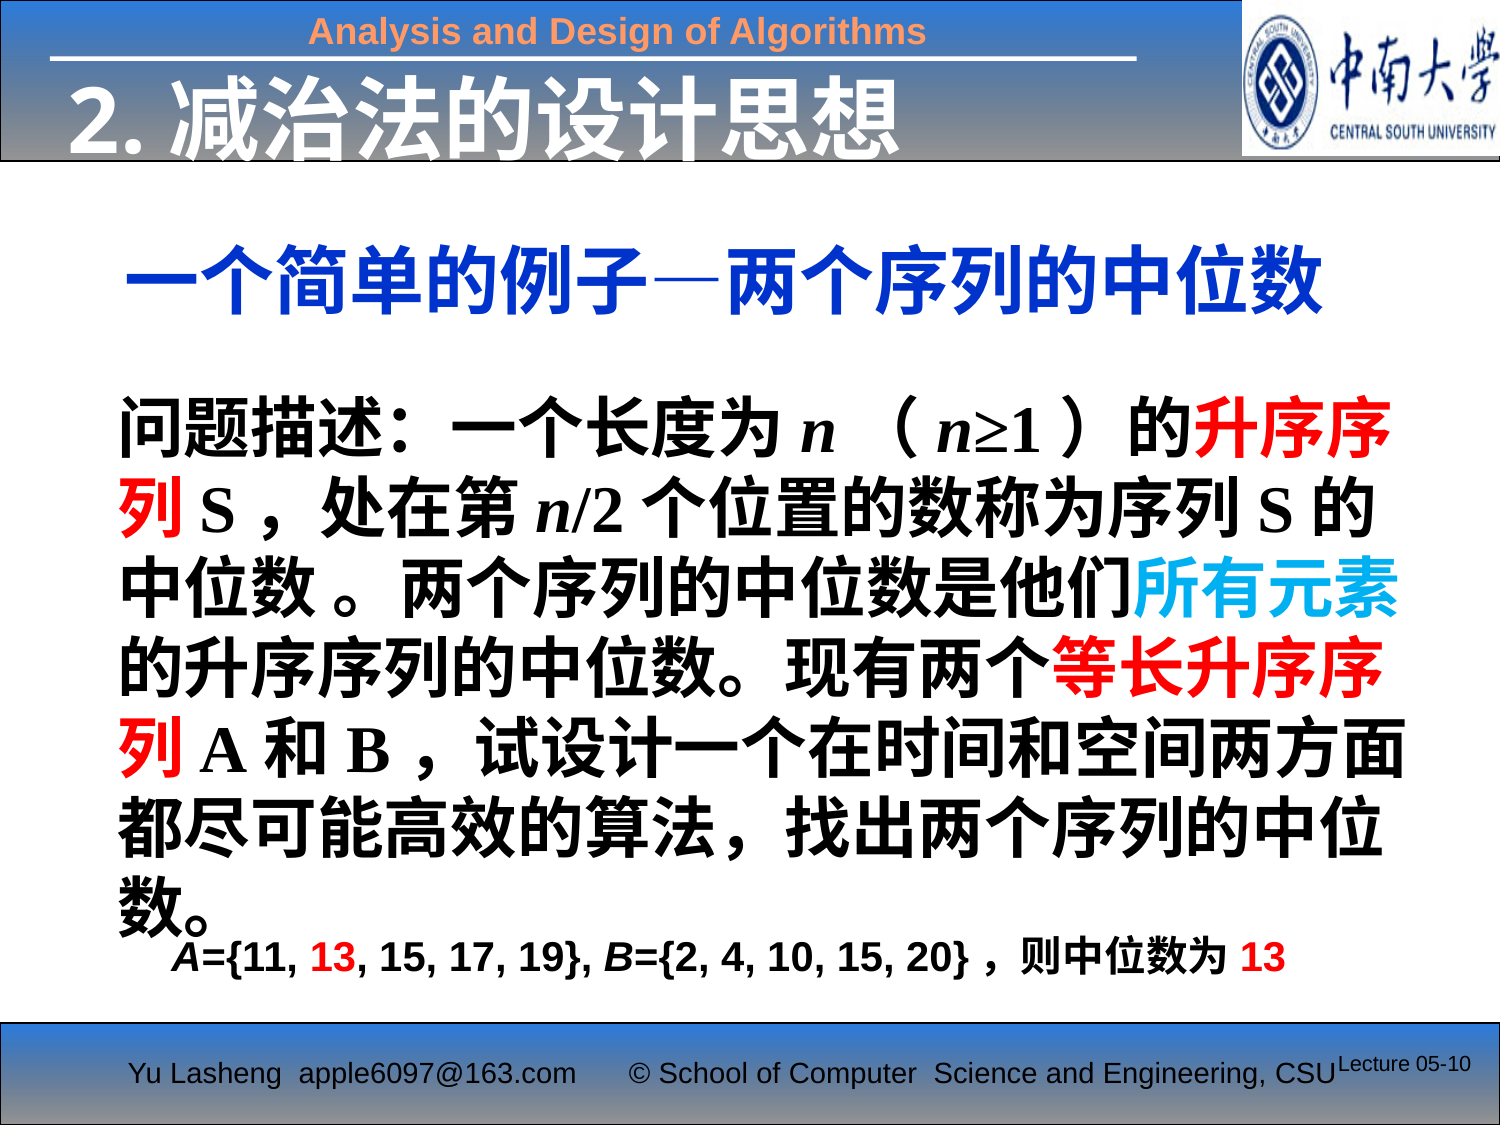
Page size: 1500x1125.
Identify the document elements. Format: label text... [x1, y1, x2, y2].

text_box 问题描述：一个长度为n（n≥1）的升序序列S，处在第n/2个位置的数称为序列S的中位数 。两个序列的中位数是他们所有元素的升序序列的中位数。现有两个等长升序序列A和B，试设计一个在时间和空间两方面都尽可能高效的算法，找出两个序列的中位数。 [102, 378, 1426, 954]
text_box A={11, 13, 15, 17, 19}, B={2, 4, 10, 15, 20}，则中位数为13 [156, 922, 1431, 988]
text_box 一个简单的例子—两个序列的中位数 [124, 233, 1386, 324]
slide_number Lecture 05-10 [1323, 1042, 1500, 1118]
text_box 2.减治法的设计思想 [53, 54, 999, 180]
picture [1242, 0, 1500, 156]
